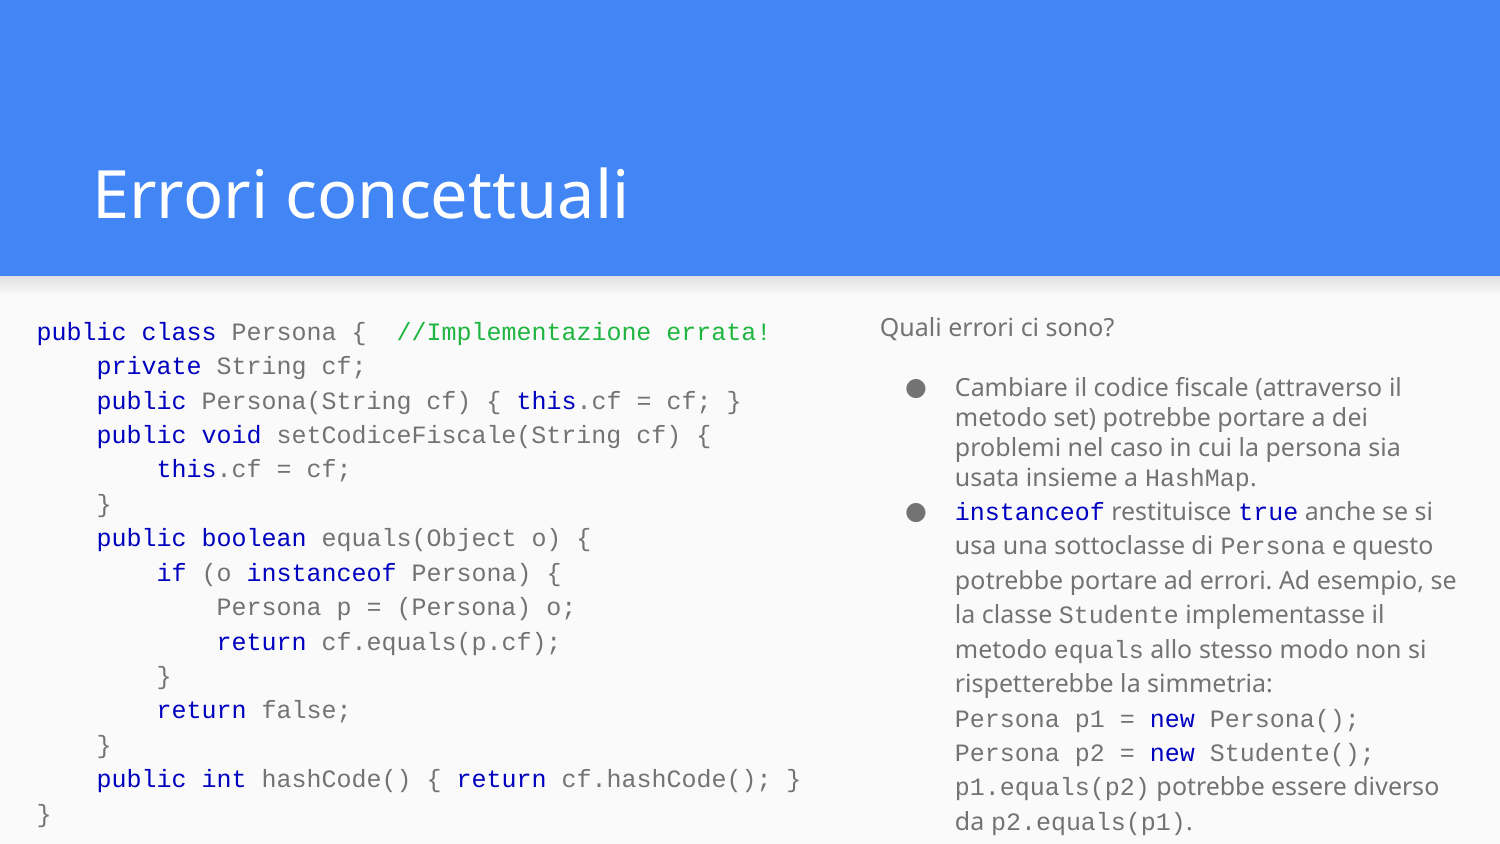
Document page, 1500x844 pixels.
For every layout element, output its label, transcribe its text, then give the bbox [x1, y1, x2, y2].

title Errori concettuali [77, 121, 1427, 248]
text_box public class Persona { //Implementazione errata! private String cf; public Persona(String cf) { this.cf = cf; } public void setCodiceFiscale(String cf) { this.cf = cf; } public boolean equals(Object o) { if (o instanceof Persona) { Persona p = (Persona) o; return cf.equals(p.cf); } return false; } public int hashCode() { return cf.hashCode(); } } [21, 295, 852, 843]
text_box Quali errori ci sono? Cambiare il codice fiscale (attraverso il metodo set) potrebbe portare a dei problemi nel caso in cui la persona sia usata insieme a HashMap. instanceof restituisce true anche se si usa una sottoclasse di Persona e questo potrebbe portare ad errori. Ad esempio, se la classe Studente implementasse il metodo equals allo stesso modo non si rispetterebbe la simmetria: Persona p1 = new Persona(); Persona p2 = new Studente(); p1.equals(p2) potrebbe essere diverso da p2.equals(p1). [865, 296, 1477, 844]
